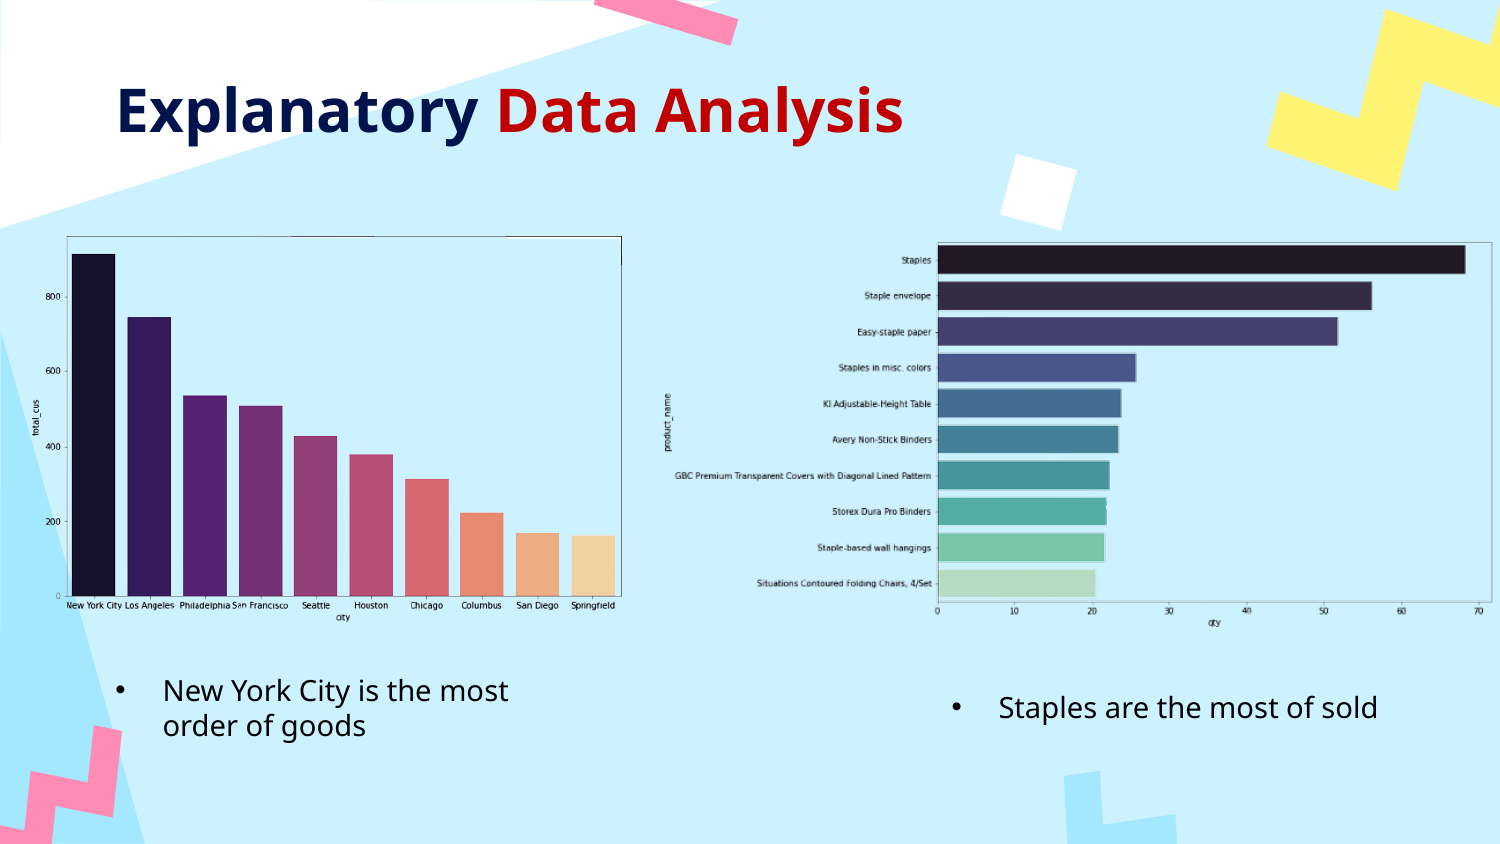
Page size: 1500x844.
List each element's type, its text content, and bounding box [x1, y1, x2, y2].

text_box Staples are the most of sold [936, 681, 1394, 732]
picture [26, 230, 626, 627]
picture [657, 236, 1497, 633]
text_box New York City is the most order of goods [100, 665, 601, 749]
text_box [1000, 153, 1078, 231]
title Explanatory Data Analysis [100, 66, 1400, 151]
